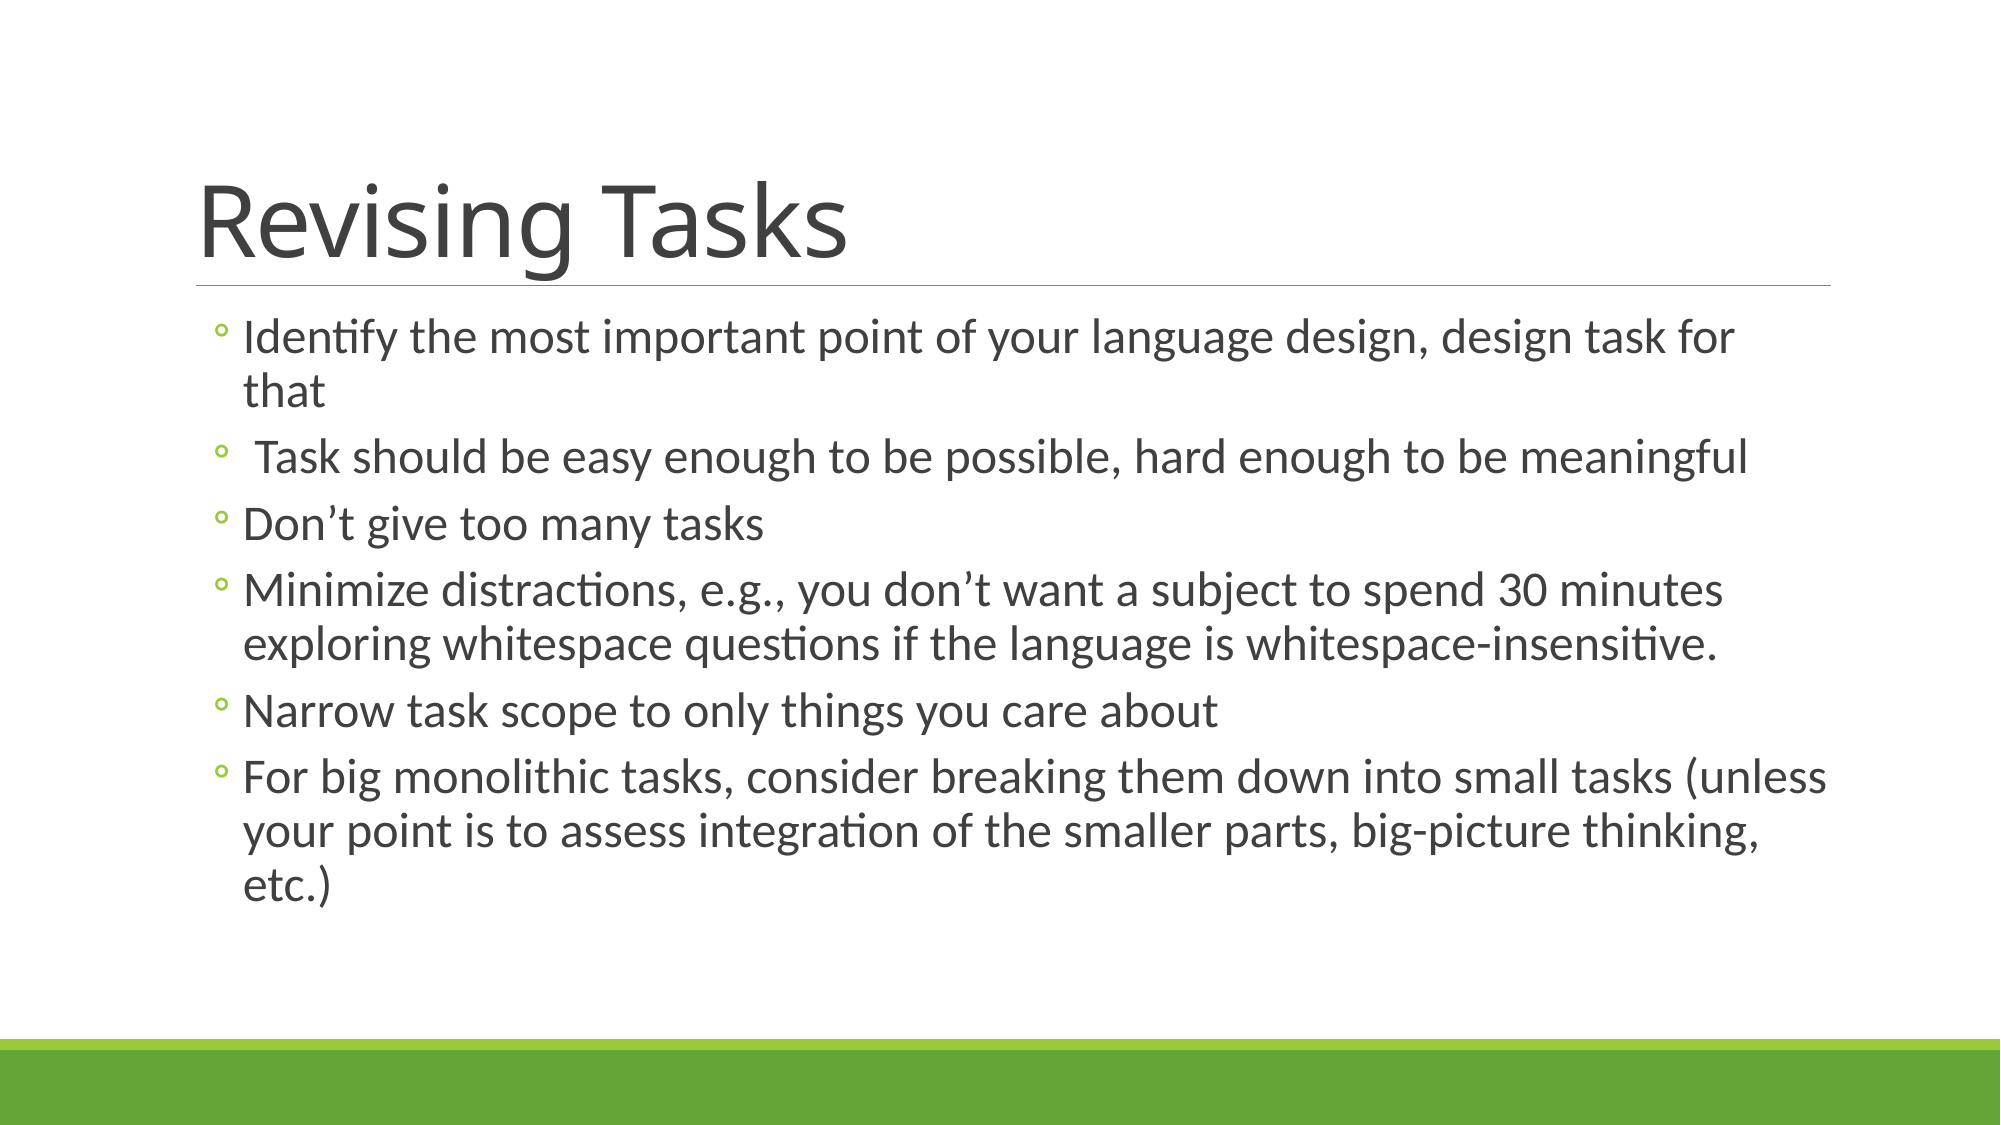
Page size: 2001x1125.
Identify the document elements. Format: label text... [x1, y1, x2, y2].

list Identify the most important point of your language design, design task for that Task should be easy enough to be possible, hard enough to be meaningful Don’t give too many tasks Minimize distractions, e.g., you don’t want a subject to spend 30 minutes exploring whitespace questions if the language is whitespace-insensitive. Narrow task scope to only things you care about For big monolithic tasks, consider breaking them down into small tasks (unless your point is to assess integration of the smaller parts, big-picture thinking, etc.) [180, 302, 1830, 963]
title Revising Tasks [180, 47, 1830, 285]
